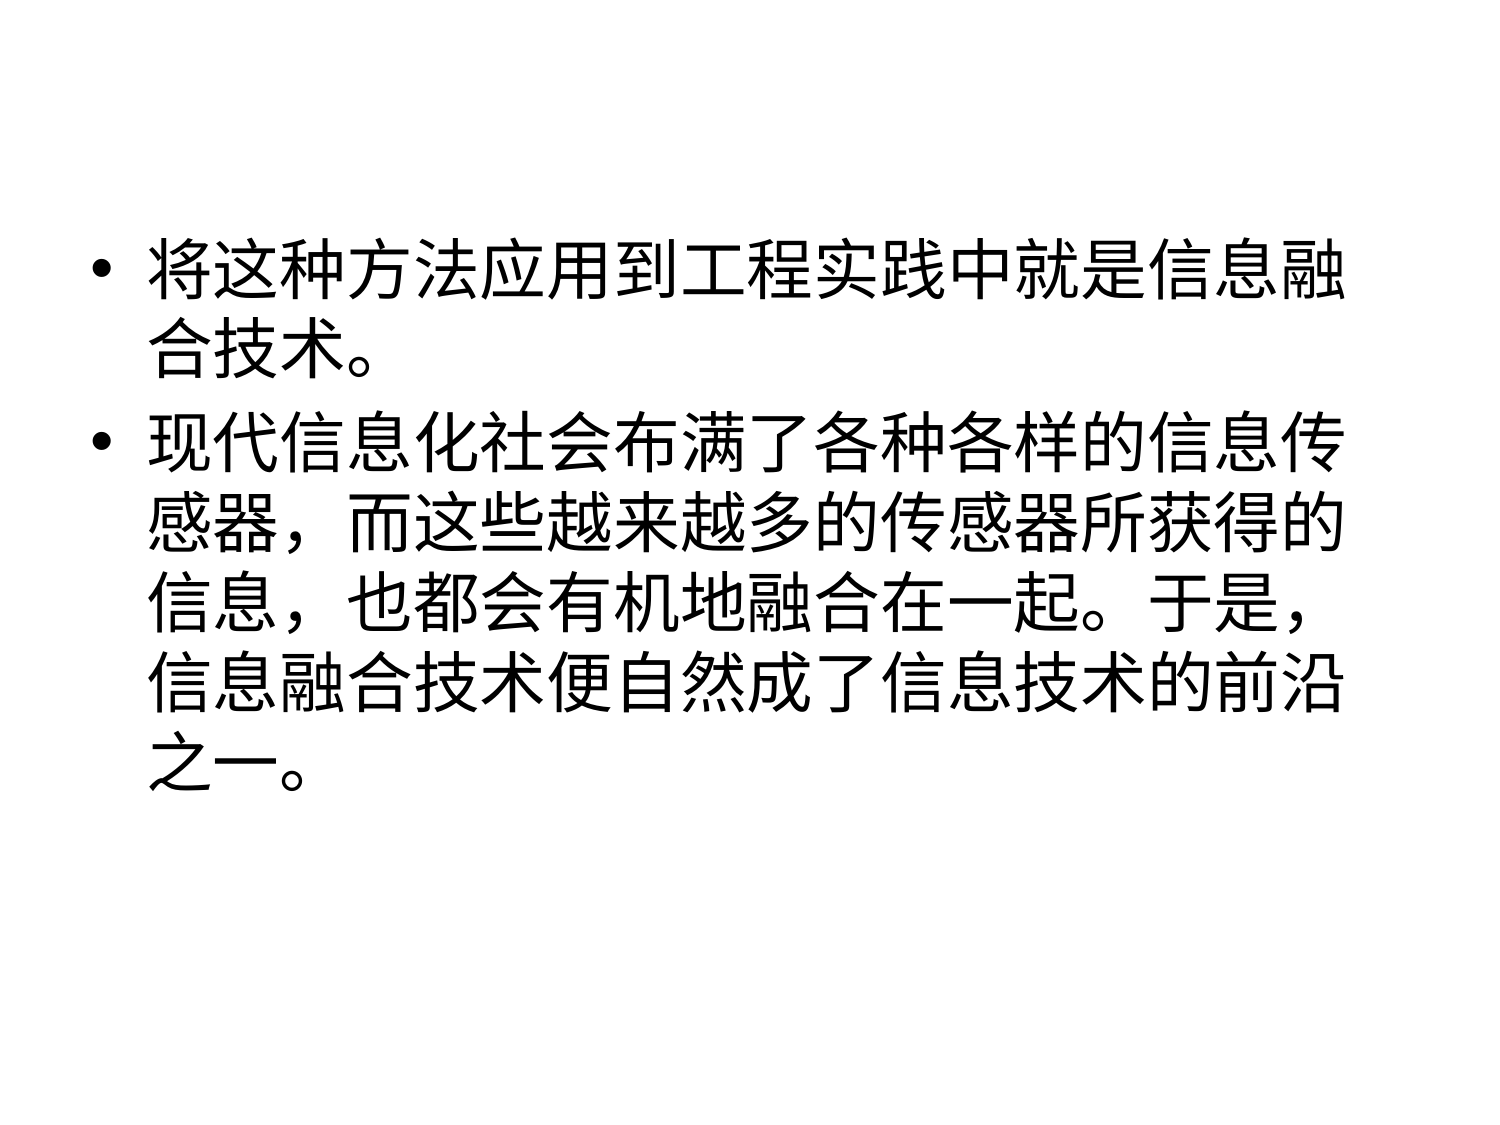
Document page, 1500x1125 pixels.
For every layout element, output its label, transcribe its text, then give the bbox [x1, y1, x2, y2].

list 将这种方法应用到工程实践中就是信息融合技术。 现代信息化社会布满了各种各样的信息传感器，而这些越来越多的传感器所获得的信息，也都会有机地融合在一起。于是，信息融合技术便自然成了信息技术的前沿之一。 [75, 219, 1425, 963]
